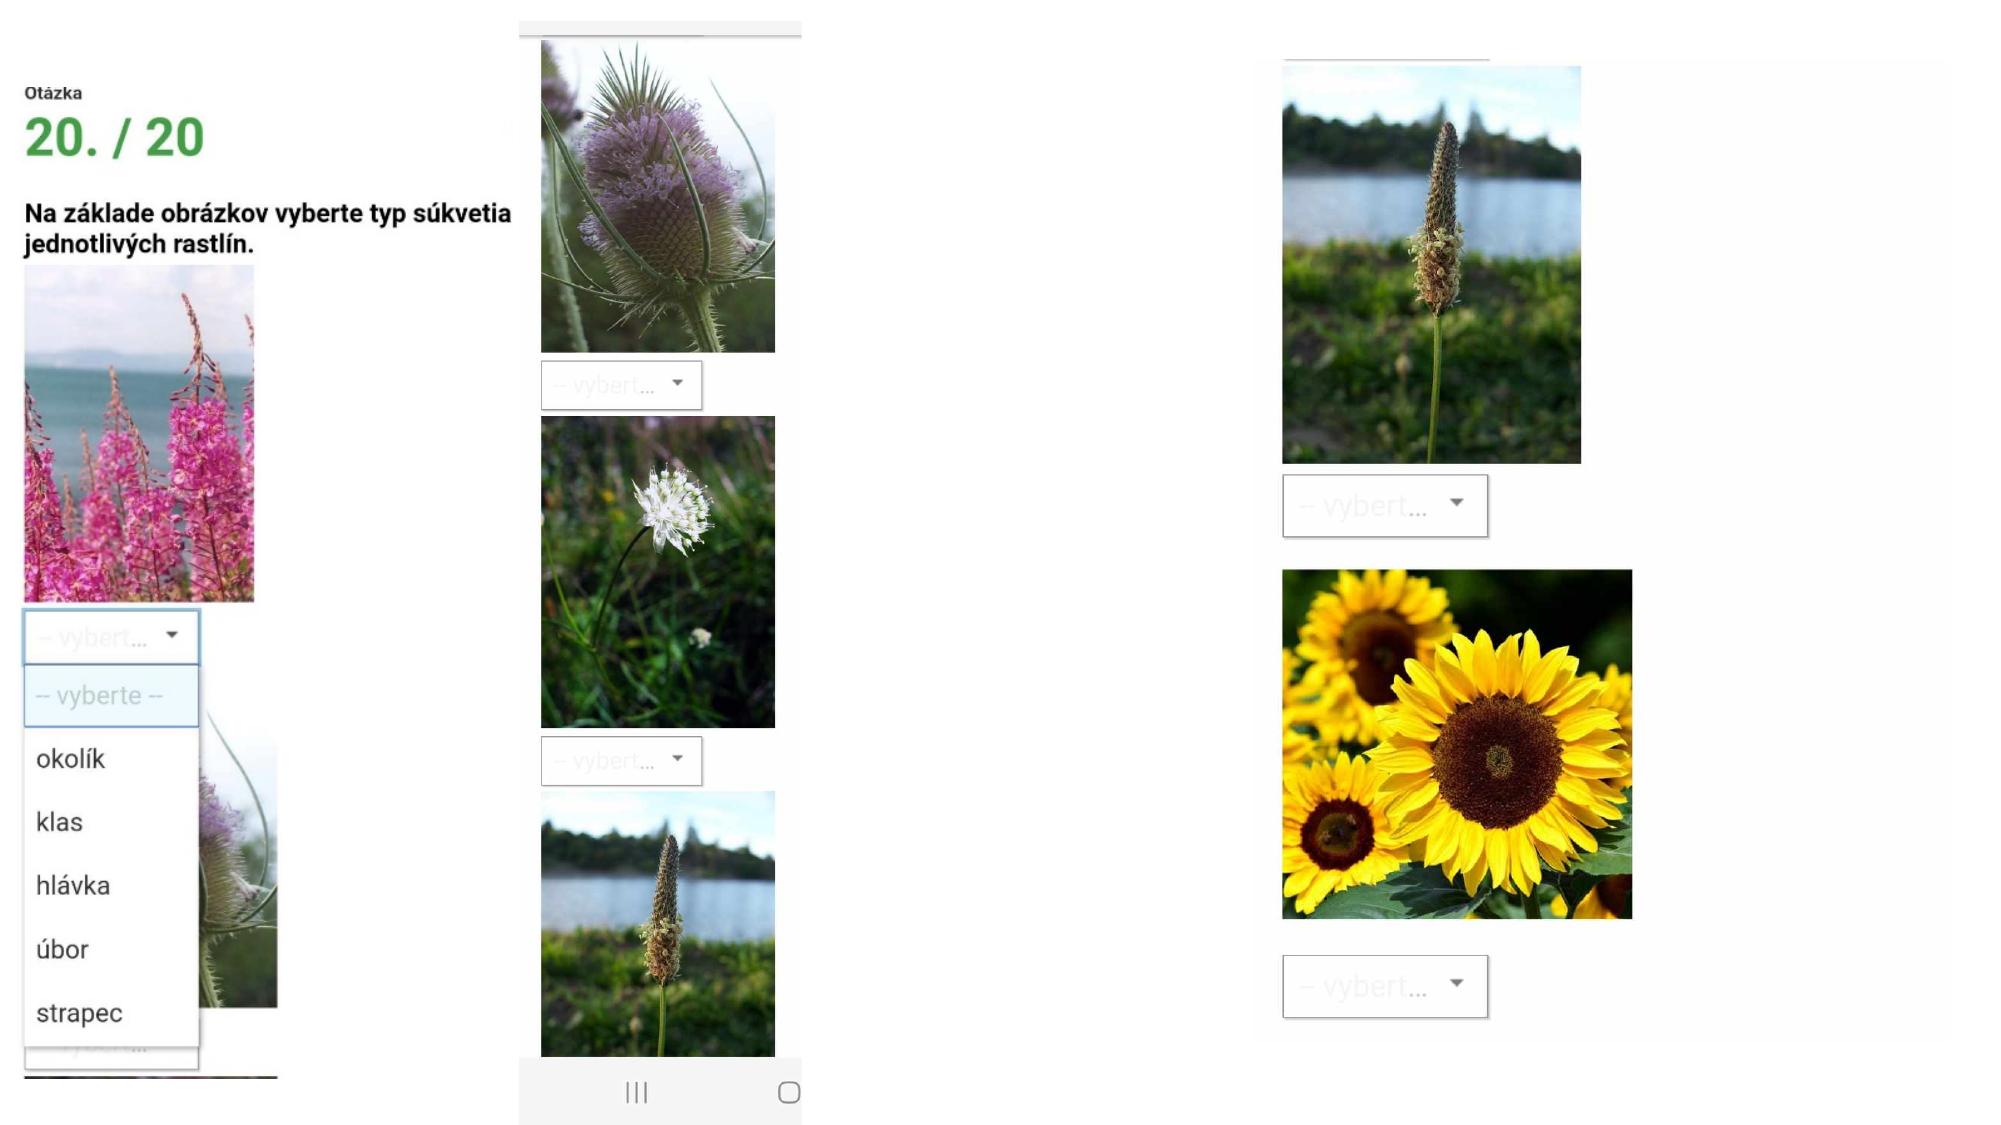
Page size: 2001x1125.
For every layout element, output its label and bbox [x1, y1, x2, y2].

list [0, 87, 513, 1079]
picture [518, 21, 802, 1125]
picture [1253, 59, 1950, 1043]
